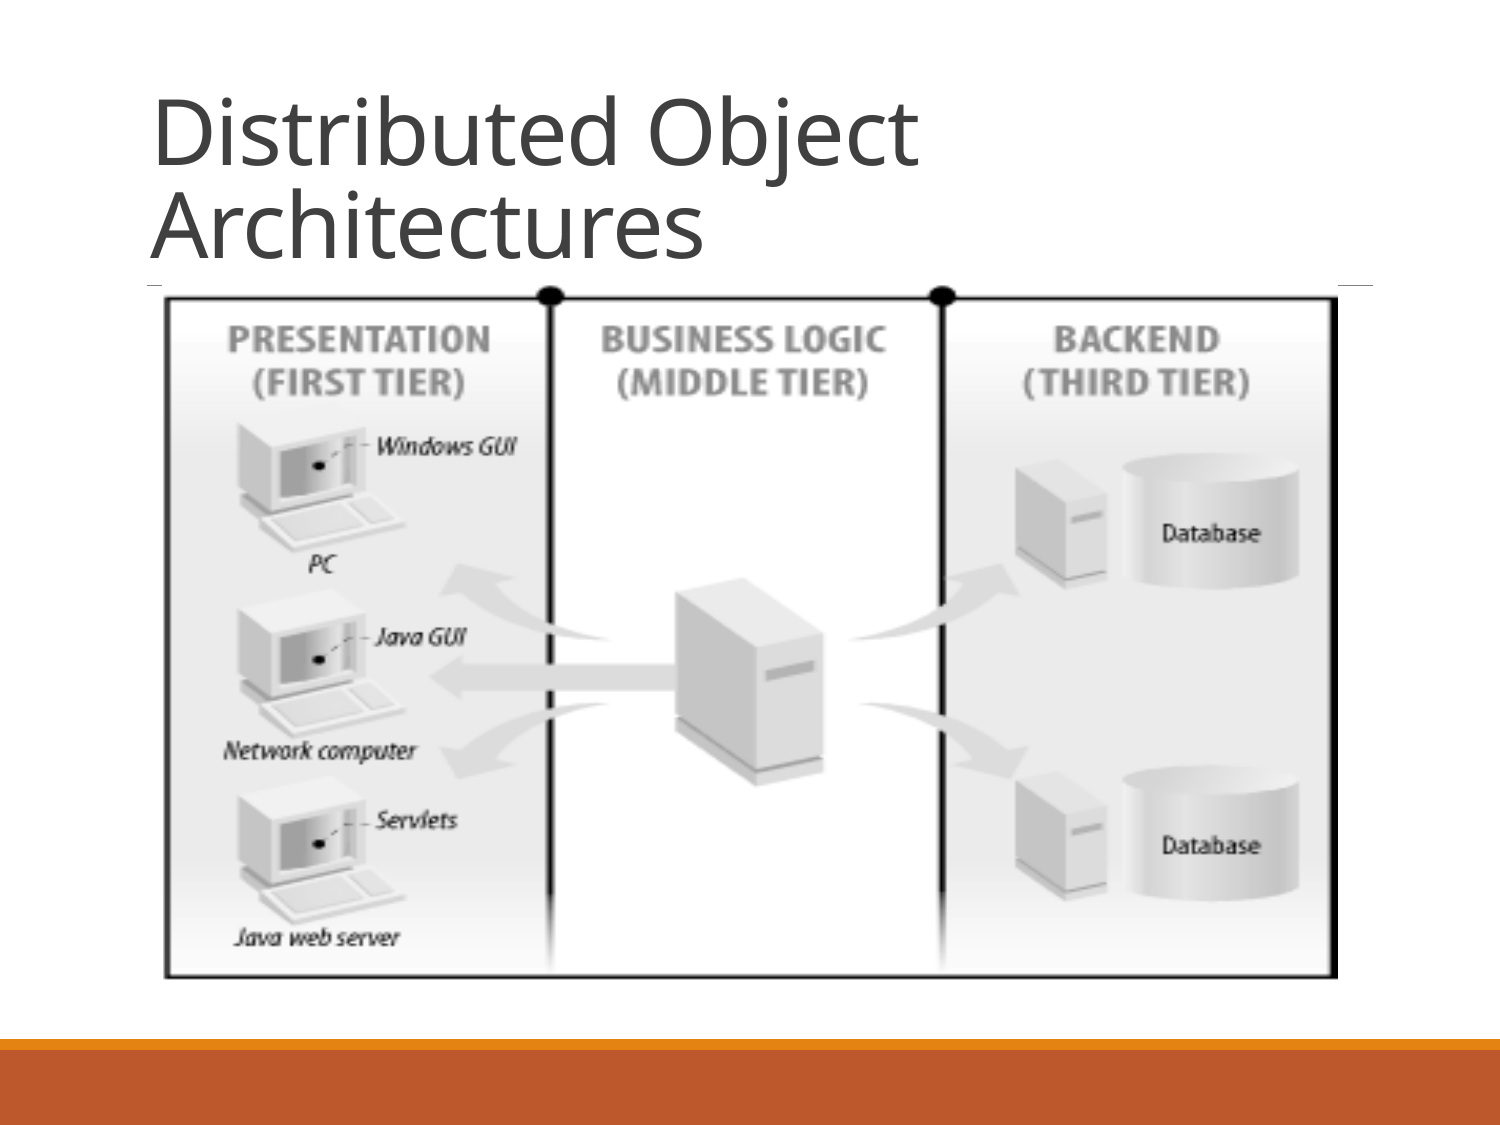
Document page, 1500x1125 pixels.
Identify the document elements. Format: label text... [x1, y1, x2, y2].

title Distributed Object Architectures [135, 47, 1373, 285]
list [161, 284, 1339, 983]
